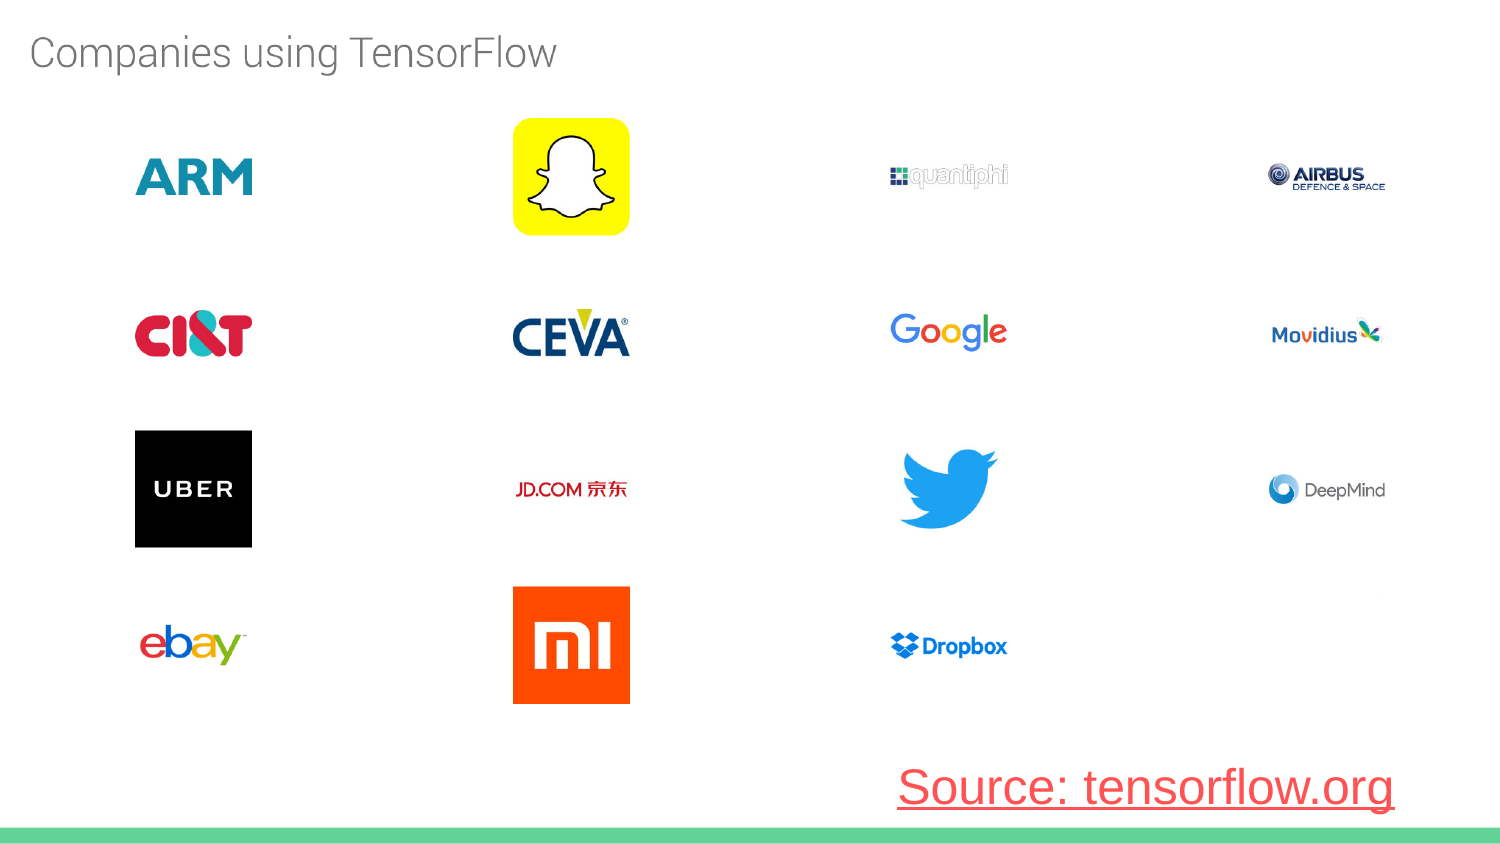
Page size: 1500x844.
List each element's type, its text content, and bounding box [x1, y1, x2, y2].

text_box Source: tensorflow.org [882, 749, 1448, 839]
picture [24, 24, 1476, 740]
